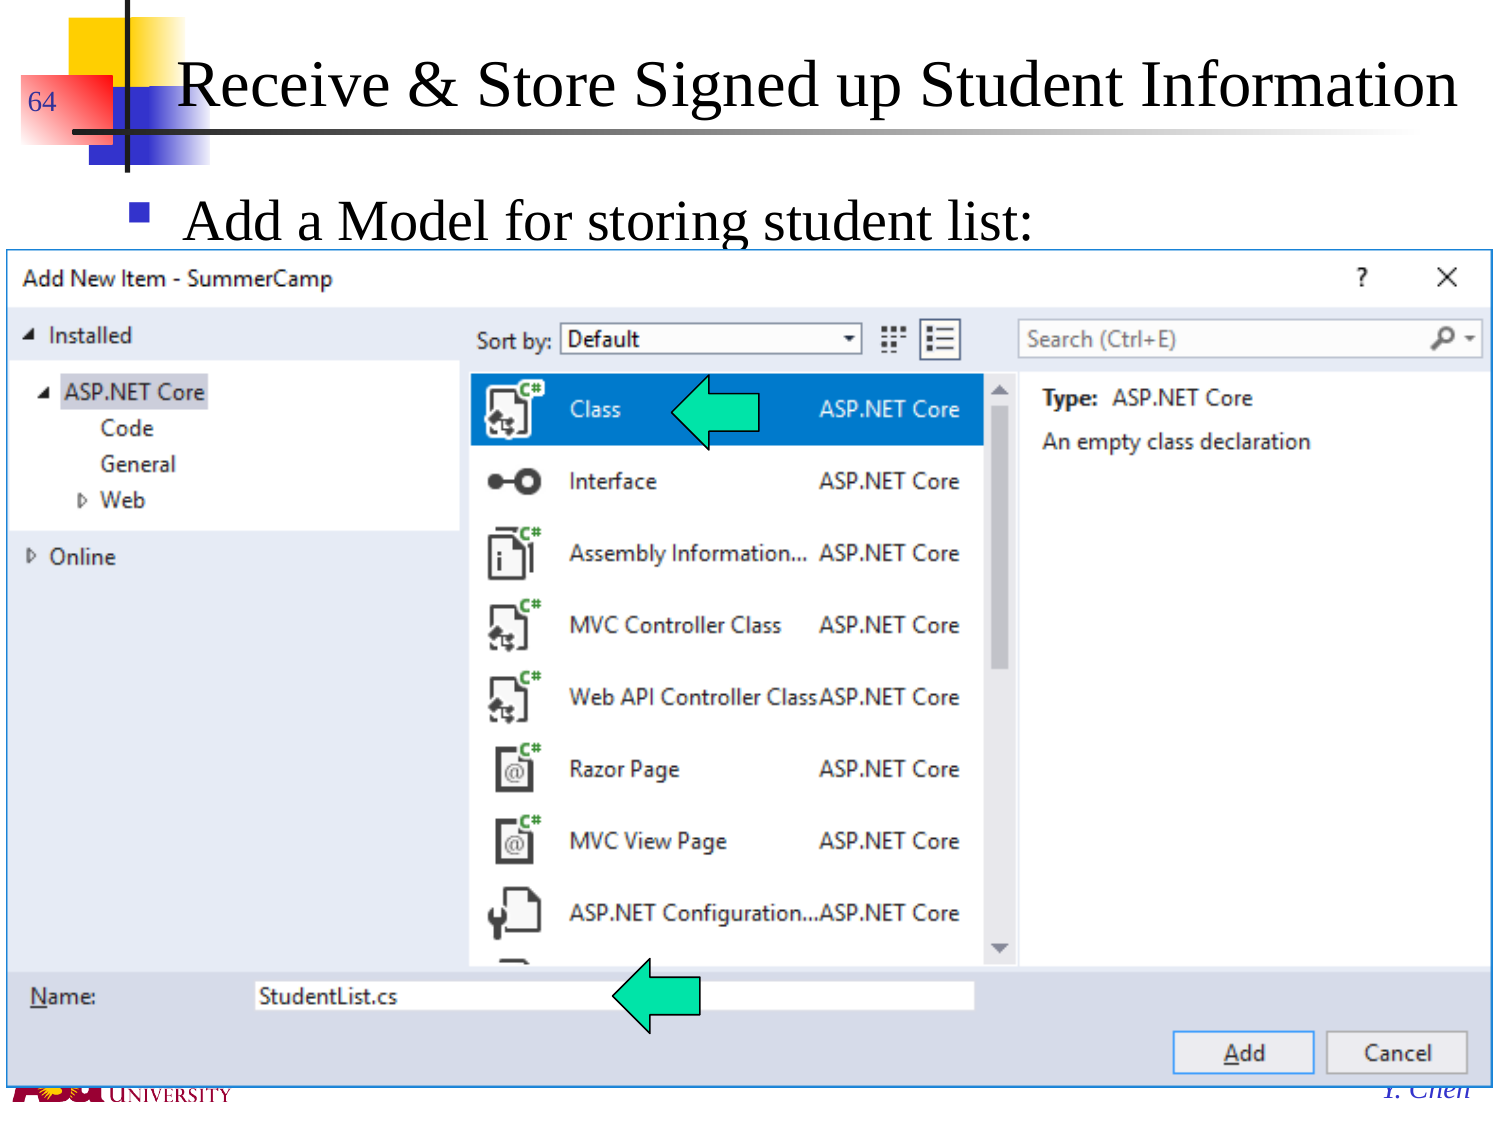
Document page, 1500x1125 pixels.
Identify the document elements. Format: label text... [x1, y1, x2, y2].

list Add a Model for storing student list: [111, 174, 1468, 248]
slide_number 64 [12, 49, 126, 126]
title Receive & Store Signed up Student Information [150, 24, 1488, 128]
picture [5, 249, 1493, 1102]
